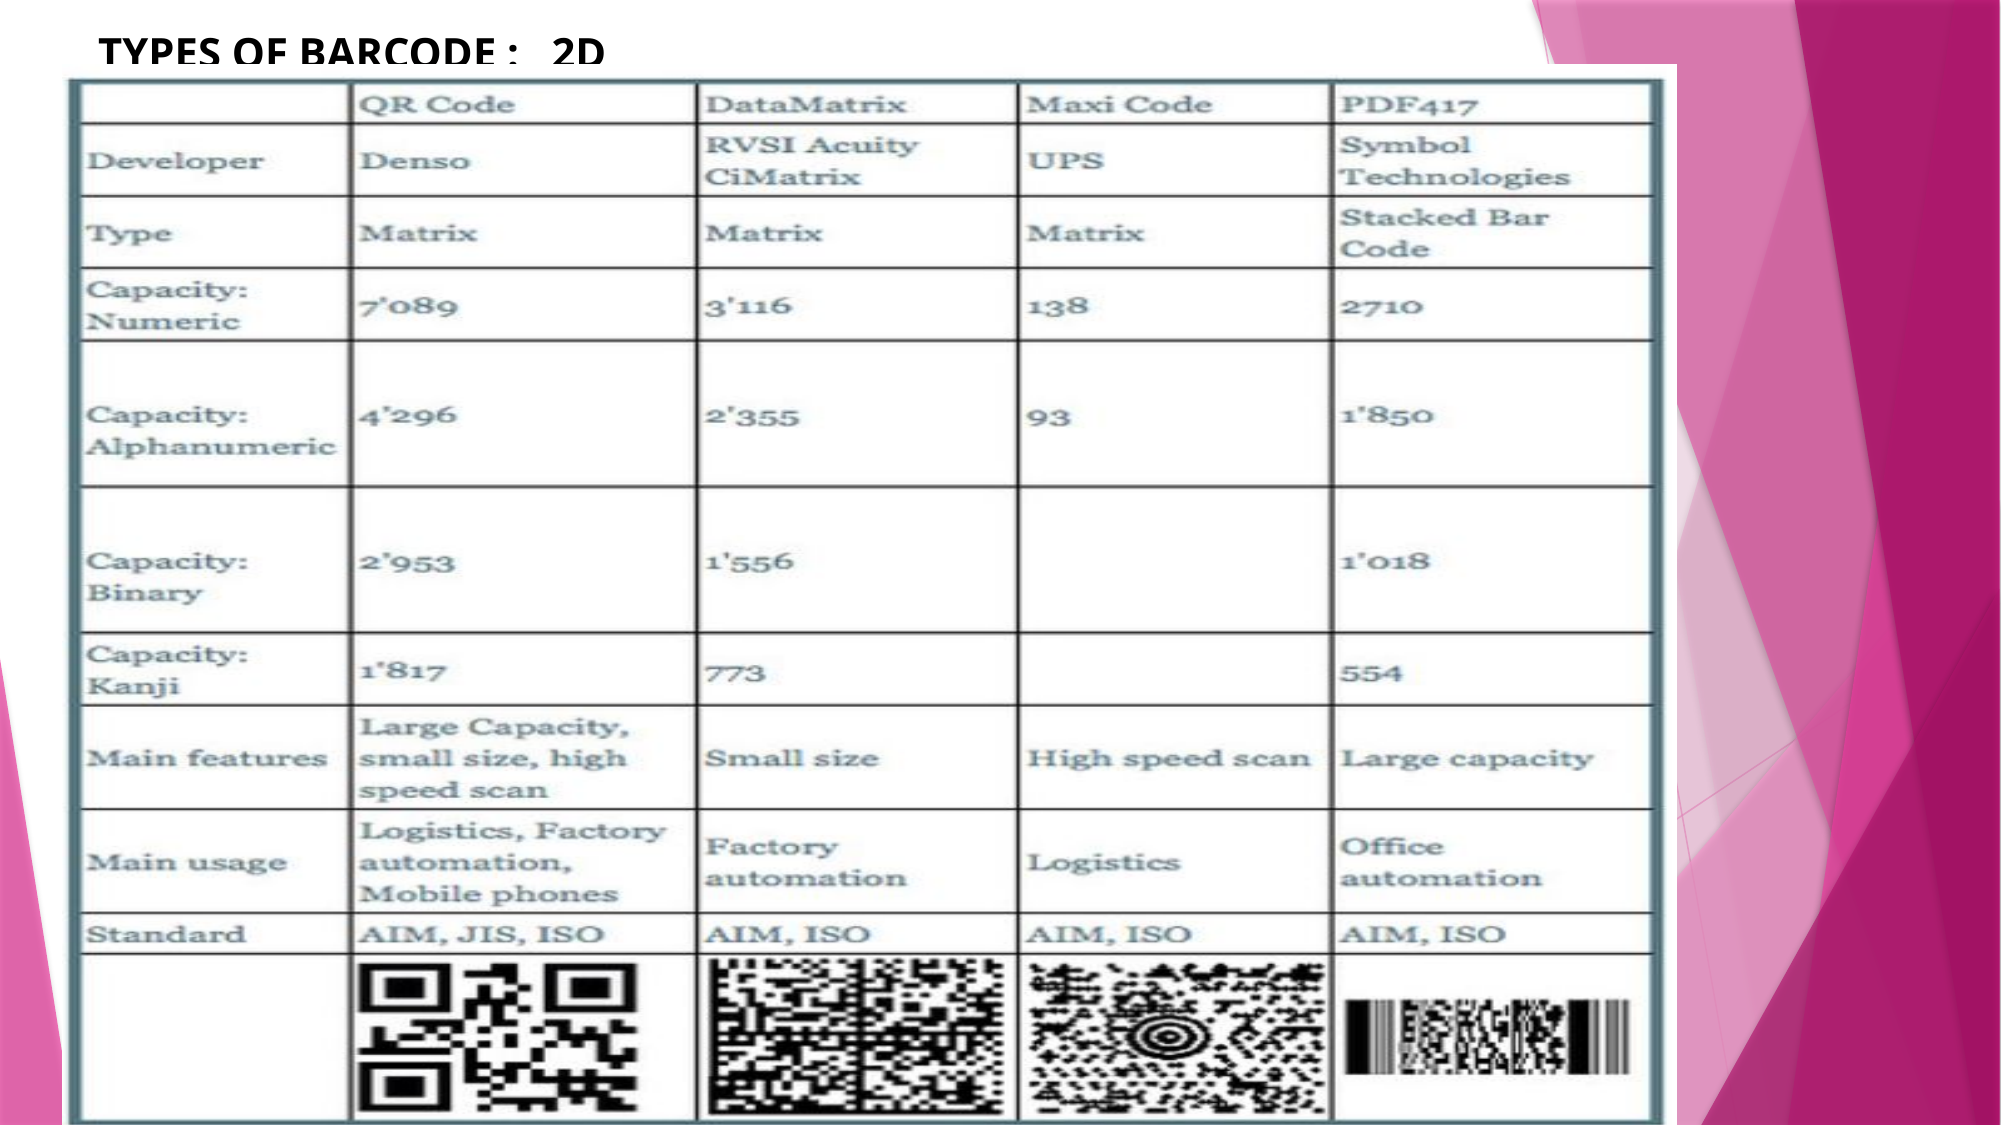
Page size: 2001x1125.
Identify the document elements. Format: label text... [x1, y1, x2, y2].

picture [62, 63, 1678, 1125]
text_box TYPES OF BARCODE : 2D [83, 19, 1129, 63]
